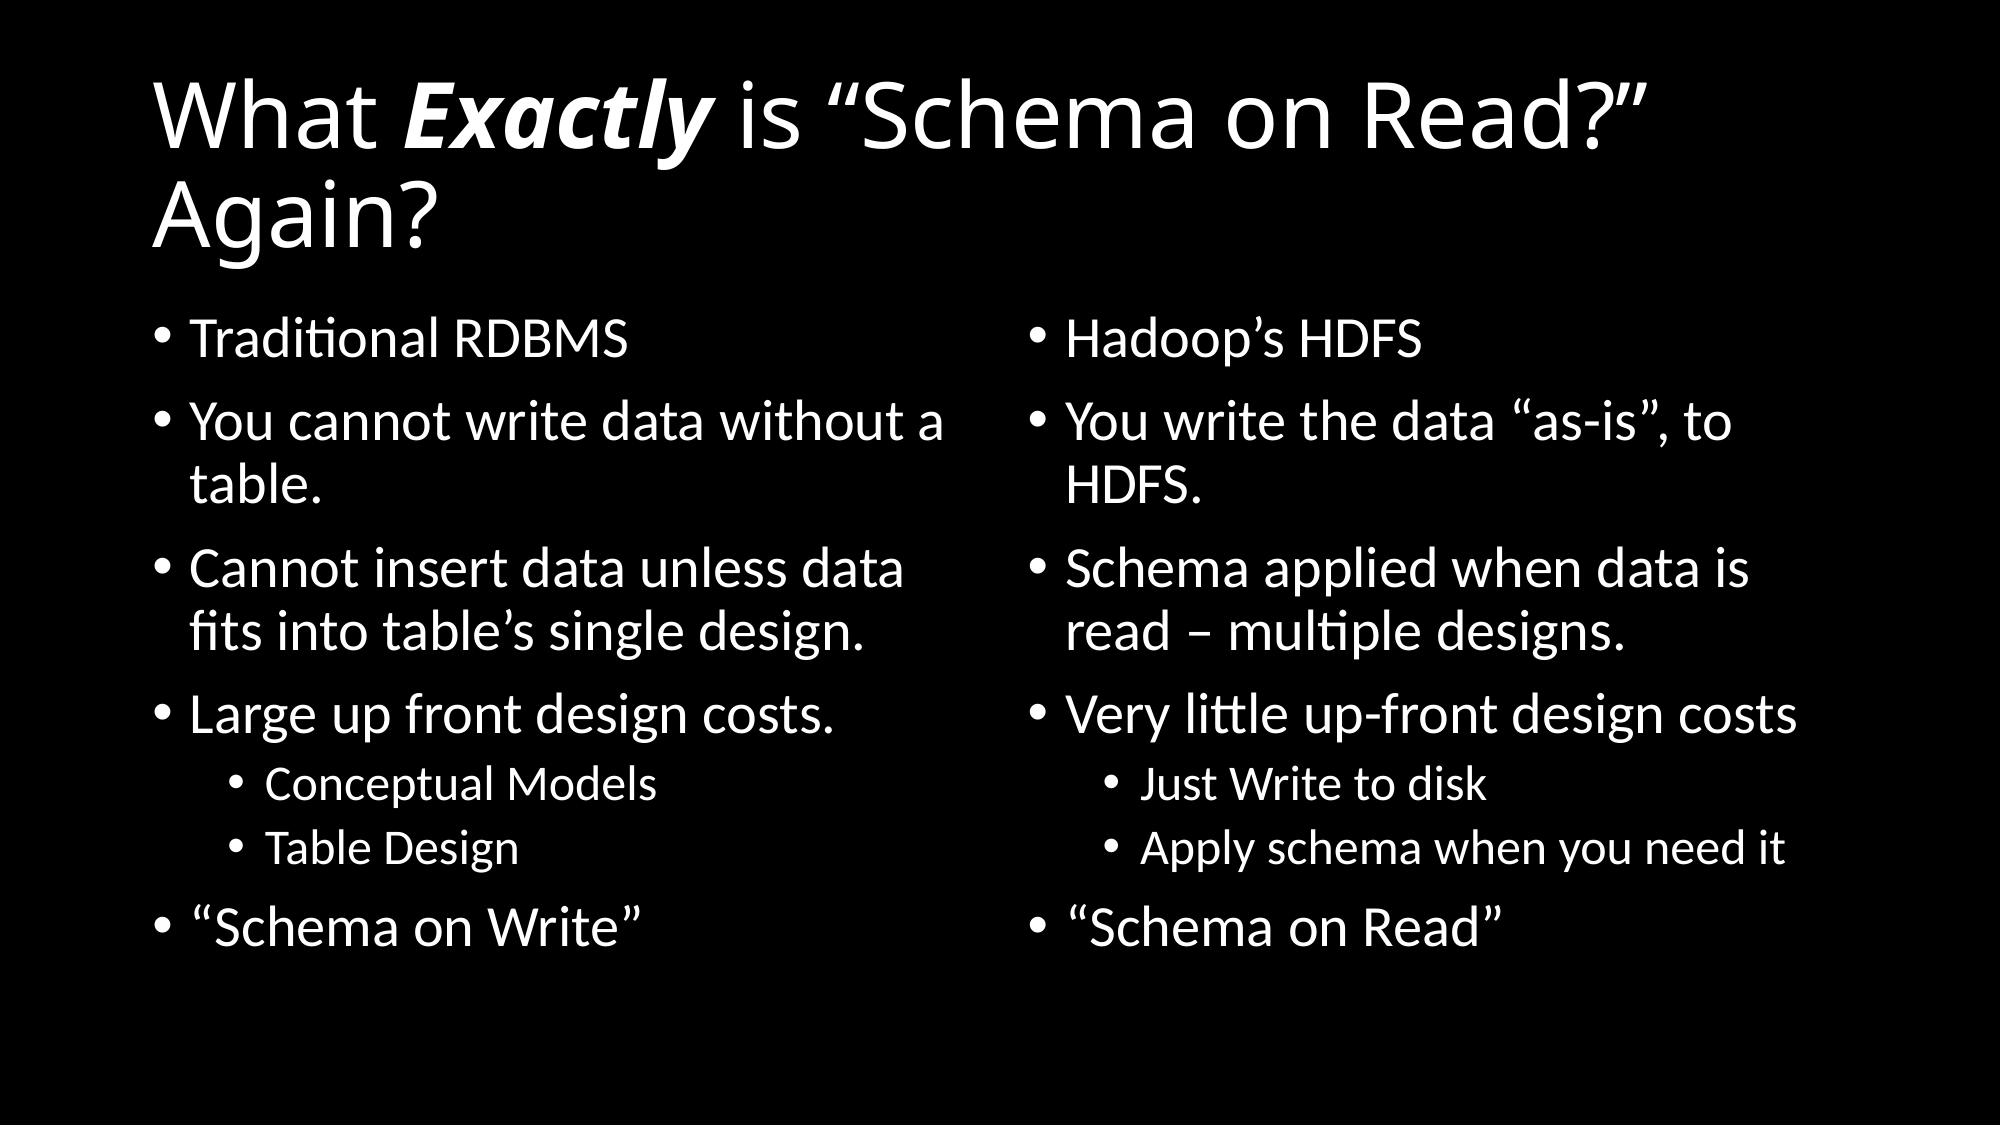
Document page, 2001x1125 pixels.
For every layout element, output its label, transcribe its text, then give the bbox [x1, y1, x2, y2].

title What Exactly is “Schema on Read?” Again? [137, 59, 1863, 278]
list Traditional RDBMS You cannot write data without a table. Cannot insert data unless data fits into table’s single design. Large up front design costs. Conceptual Models Table Design “Schema on Write” [137, 299, 988, 1014]
list Hadoop’s HDFS You write the data “as-is”, to HDFS. Schema applied when data is read – multiple designs. Very little up-front design costs Just Write to disk Apply schema when you need it “Schema on Read” [1012, 299, 1863, 1014]
